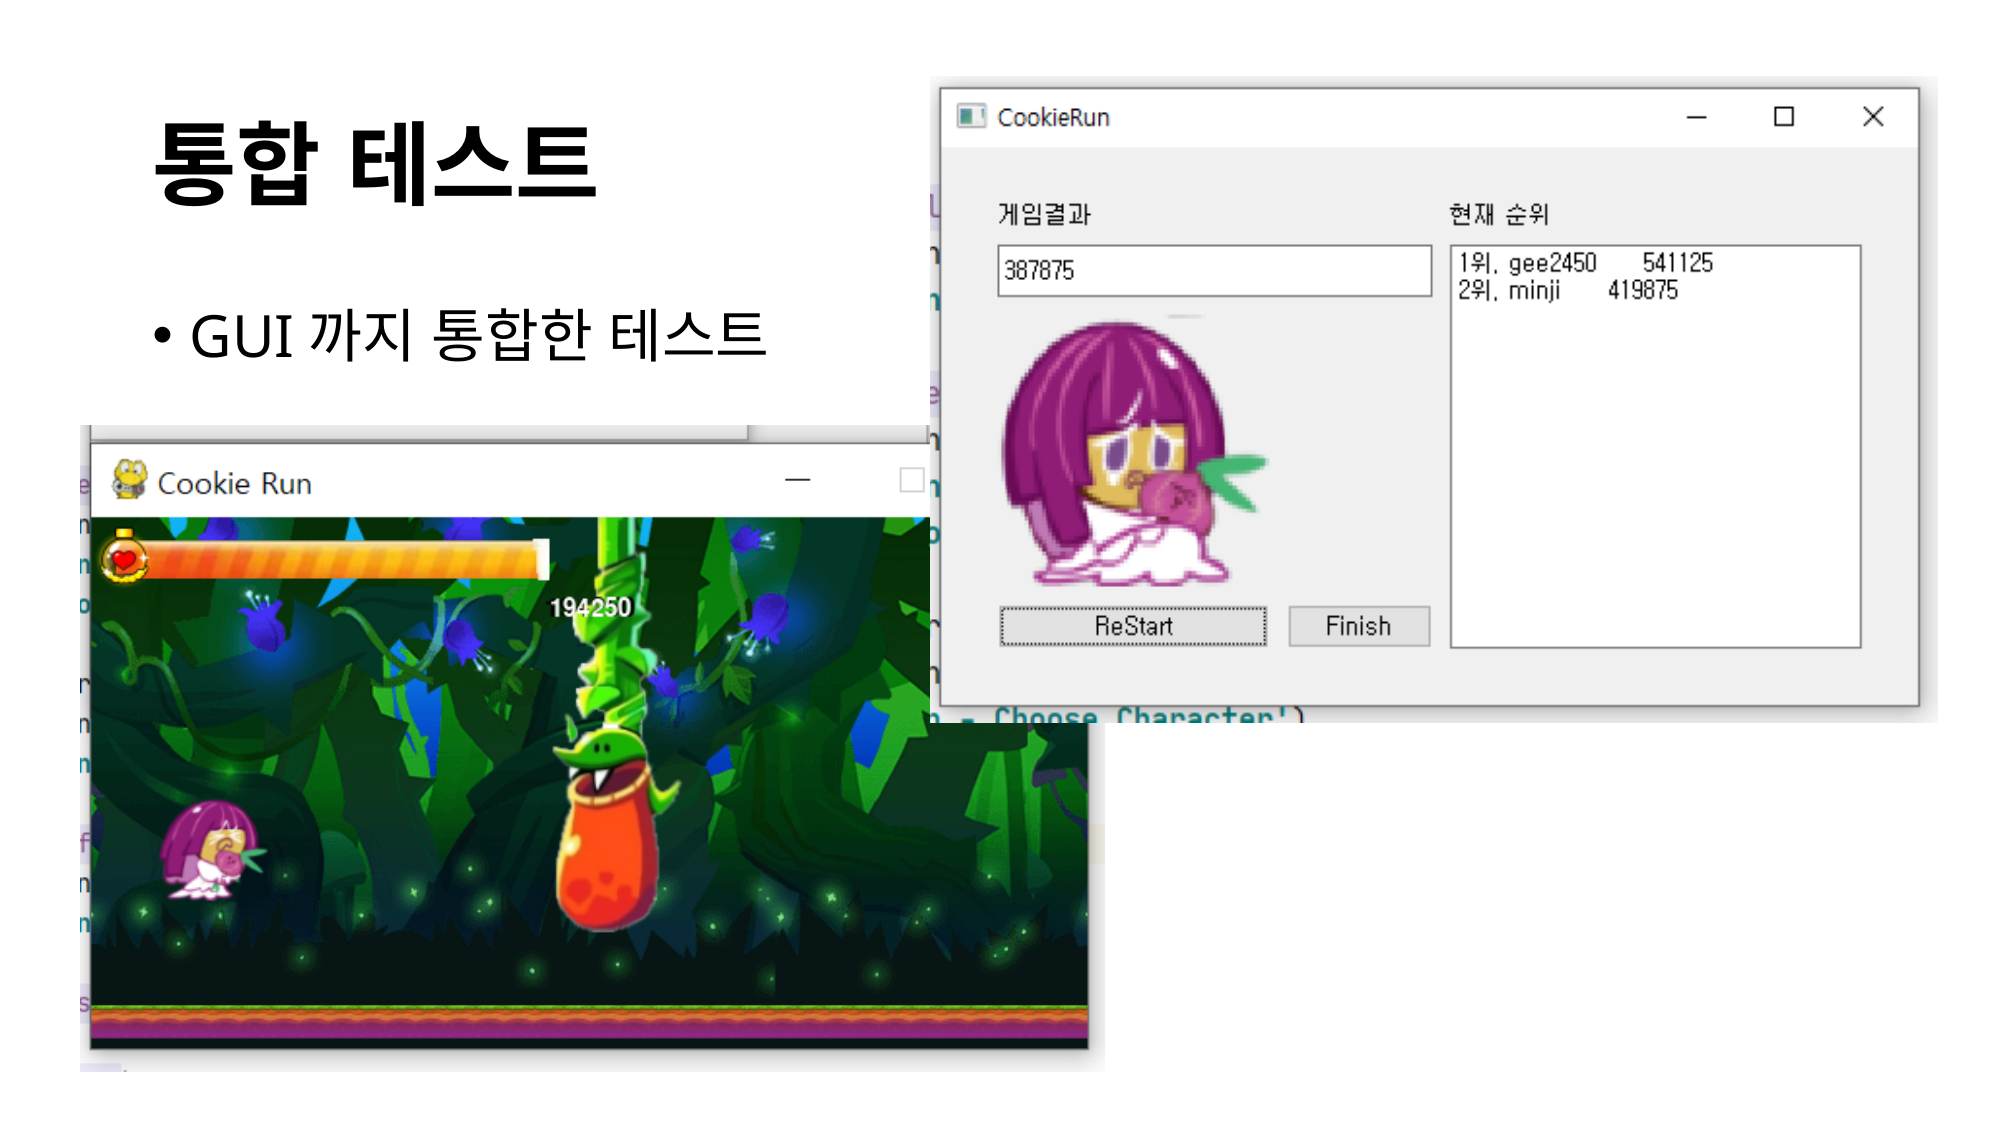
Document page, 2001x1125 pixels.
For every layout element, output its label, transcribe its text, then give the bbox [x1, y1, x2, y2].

list GUI까지 통합한 테스트 [137, 299, 888, 404]
title 통합 테스트 [137, 59, 1863, 278]
picture [79, 76, 1938, 1072]
